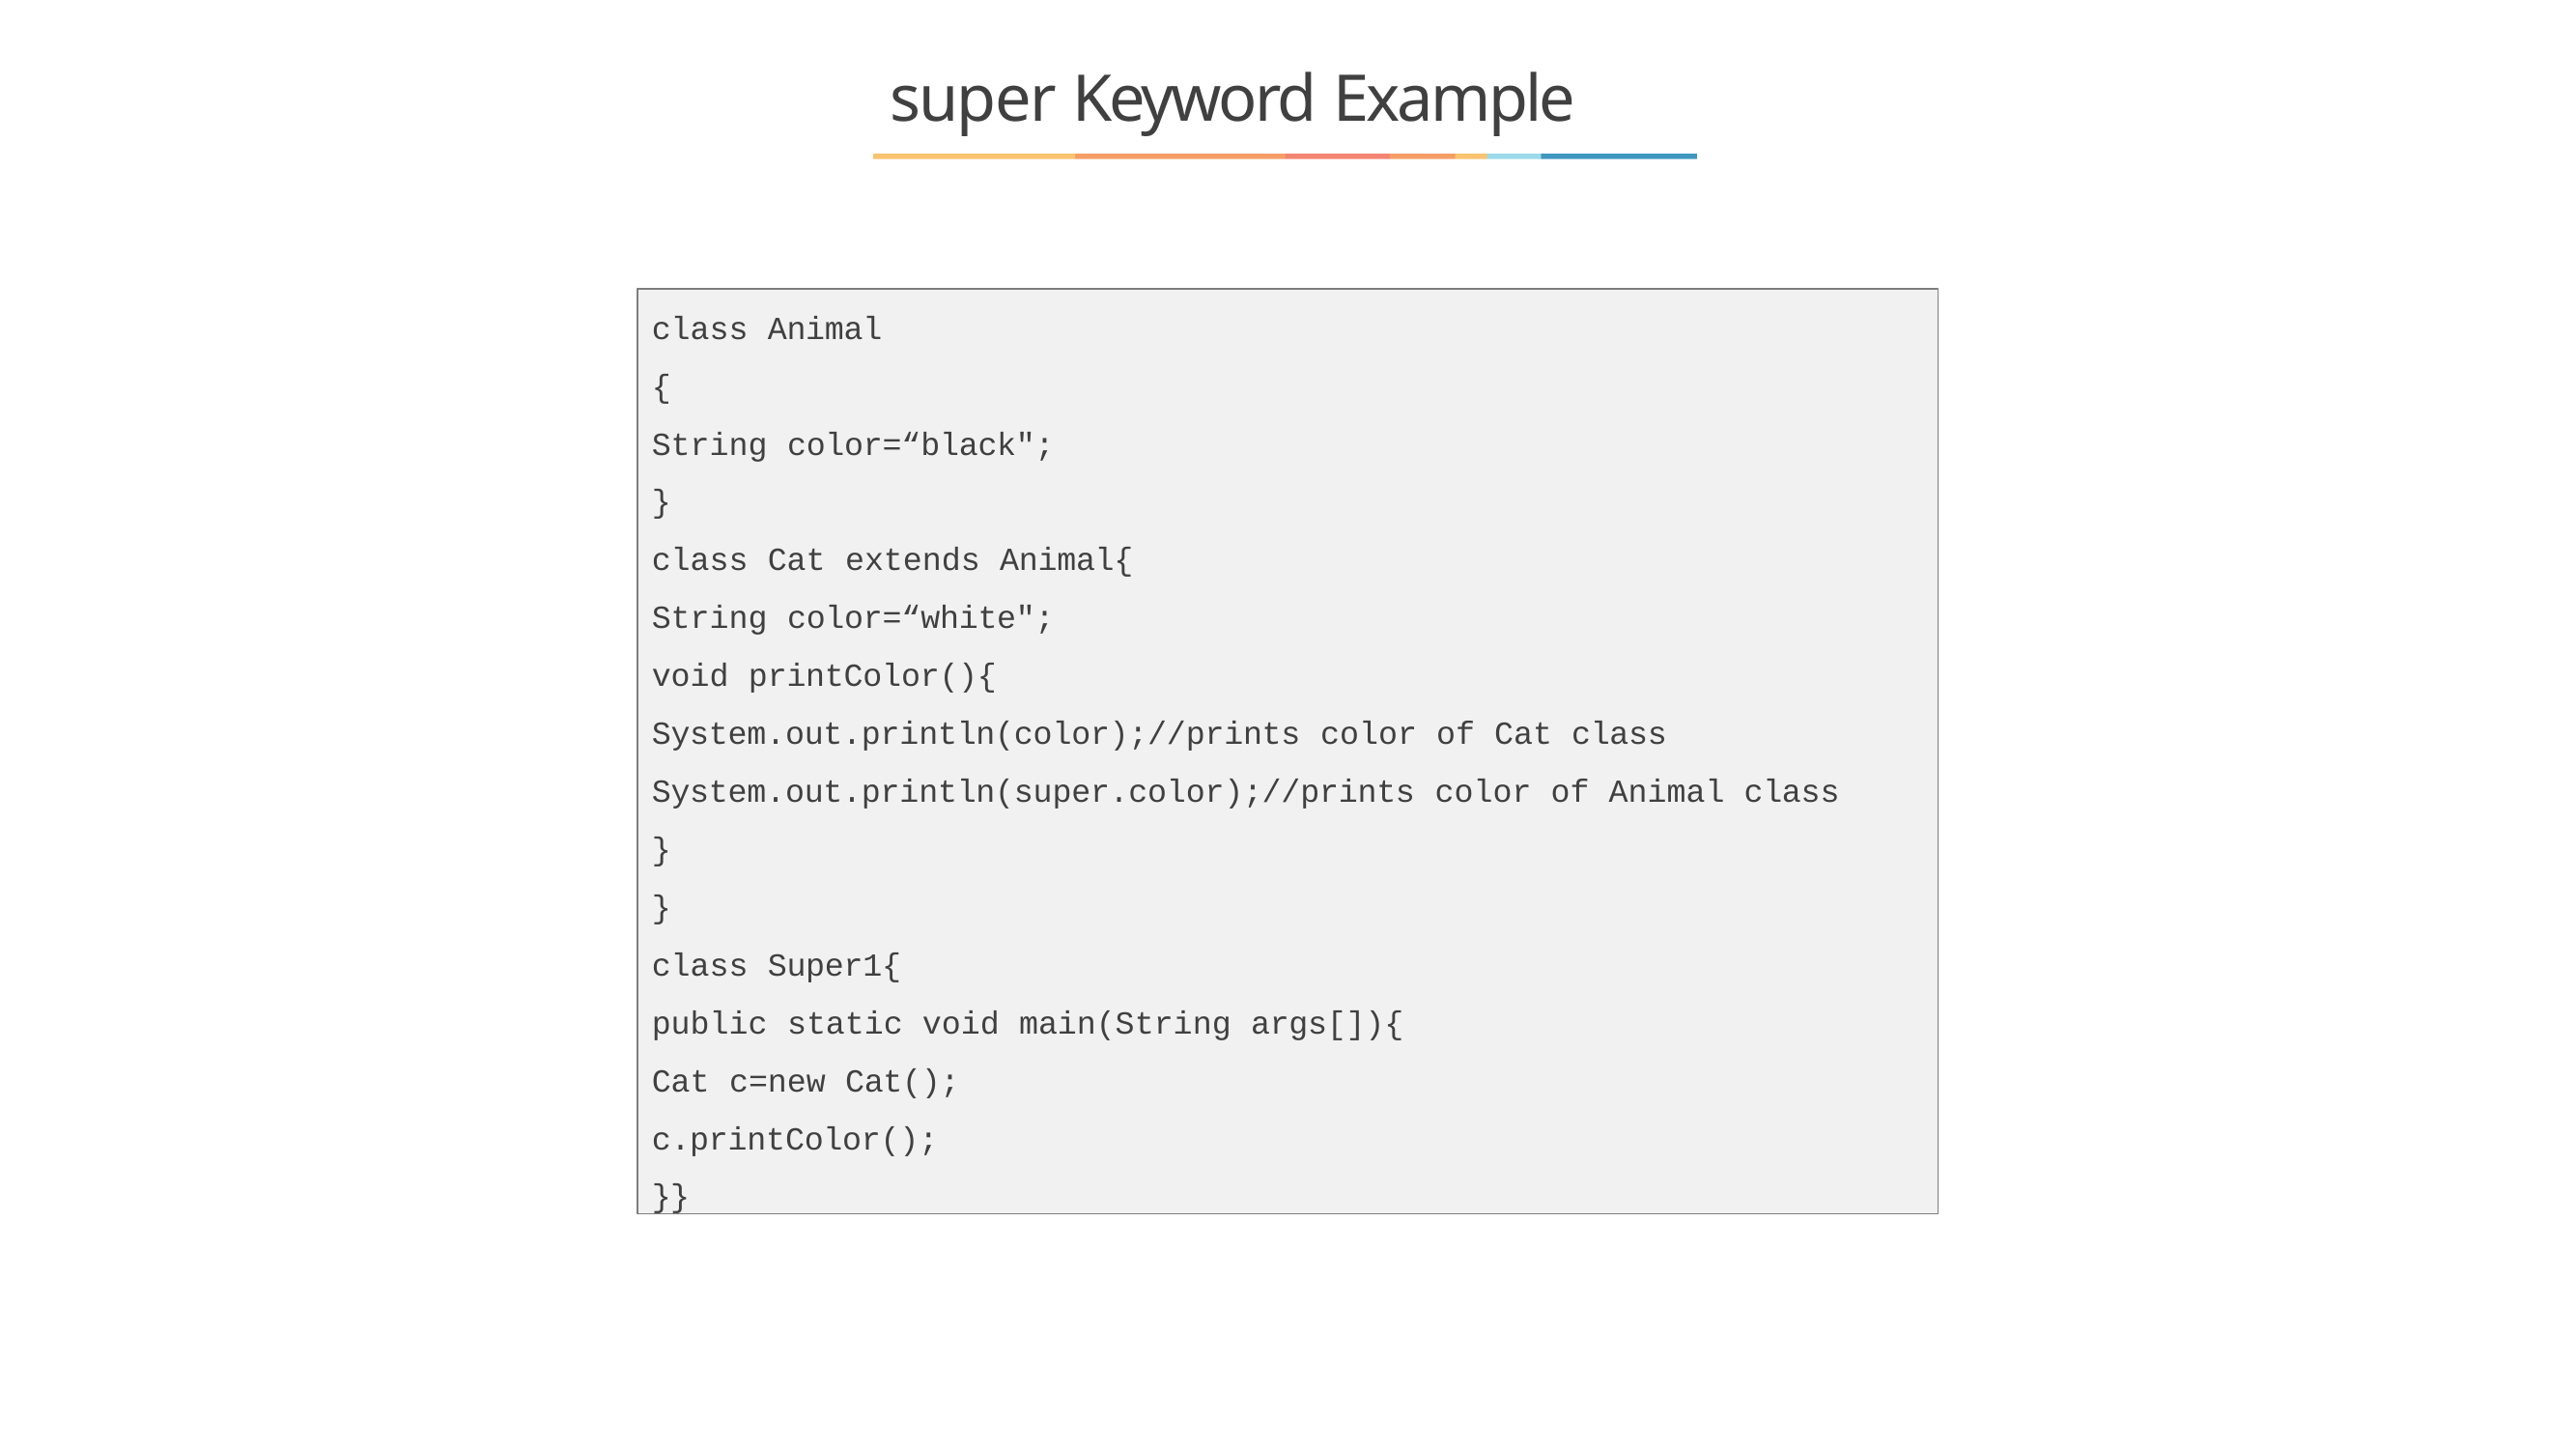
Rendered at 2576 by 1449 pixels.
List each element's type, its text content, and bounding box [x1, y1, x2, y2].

text_box class Animal { String color=“black"; } class Cat extends Animal{ String color=“white"; void printColor(){ System.out.println(color);//prints color of Cat class System.out.println(super.color);//prints color of Animal class } } class Super1{ public static void main(String args[]){ Cat c=new Cat(); c.printColor(); }} [637, 288, 1939, 1214]
title super Keyword Example [398, 54, 2179, 299]
picture [873, 134, 1697, 180]
